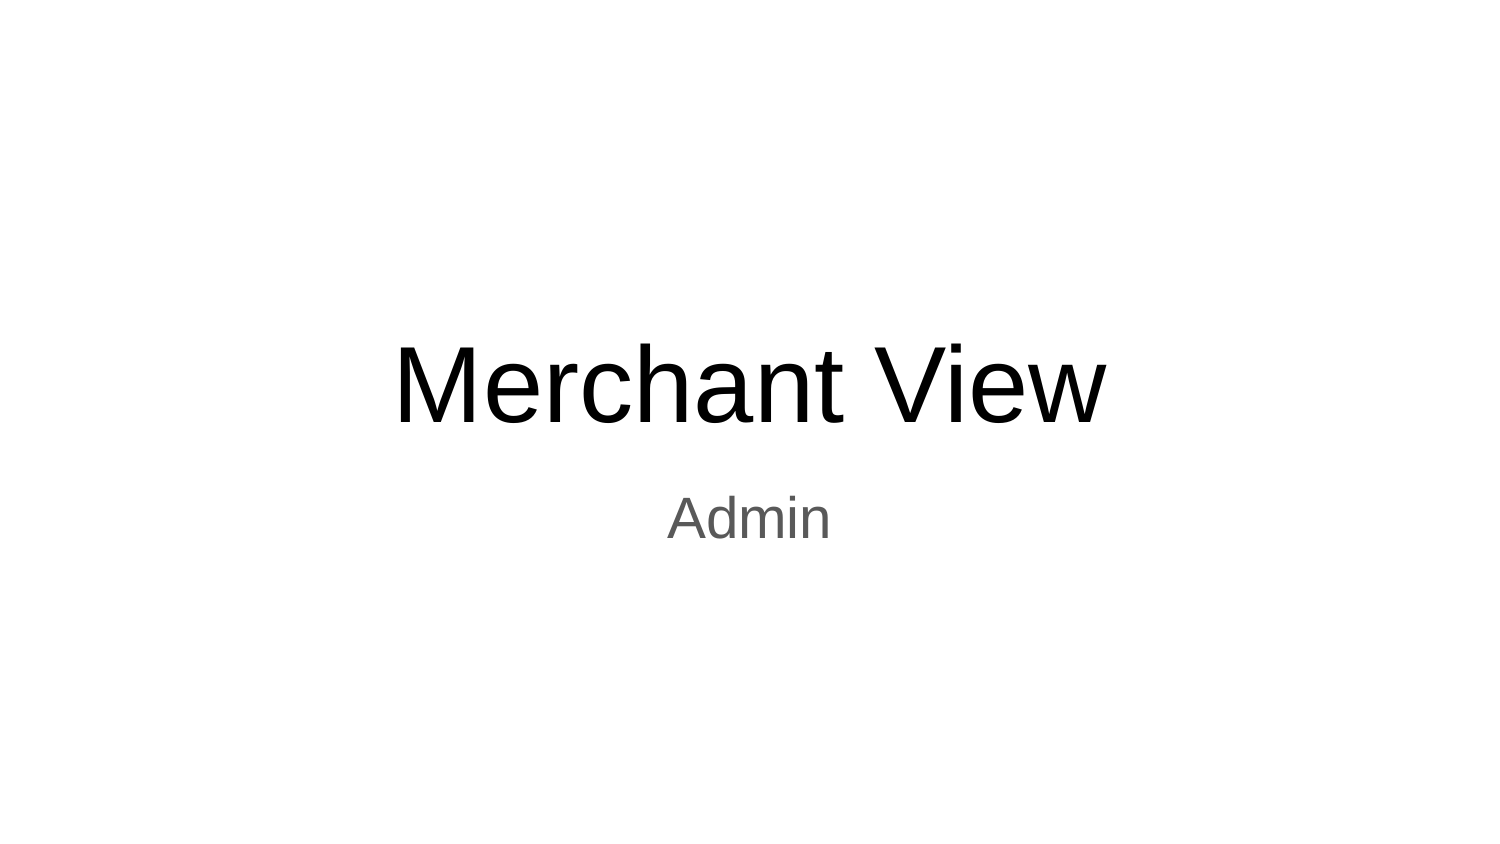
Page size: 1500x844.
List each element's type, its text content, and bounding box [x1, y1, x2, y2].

title Merchant View [51, 122, 1449, 459]
subtitle Admin [51, 464, 1449, 595]
